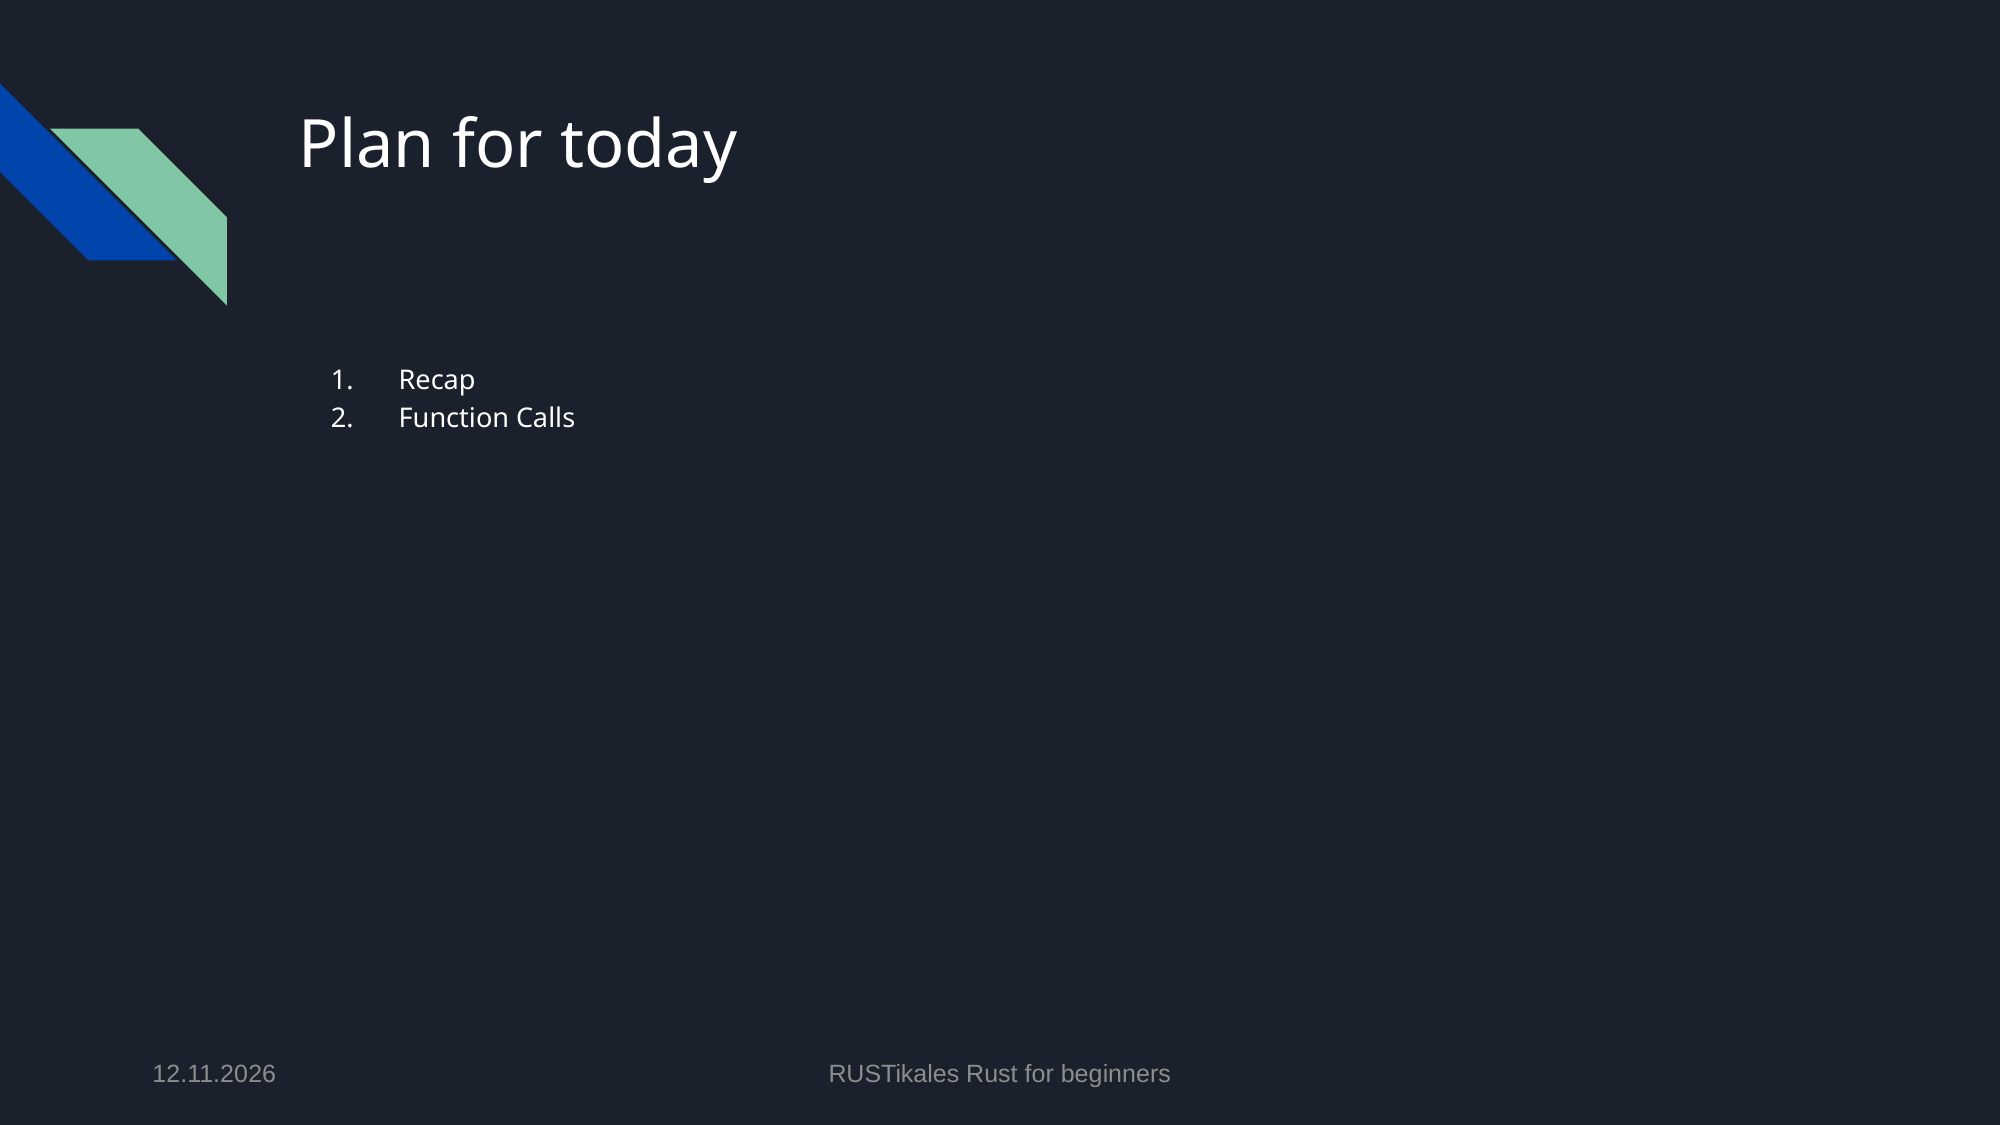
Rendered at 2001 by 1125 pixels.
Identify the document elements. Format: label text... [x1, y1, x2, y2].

footer RUSTikales Rust for beginners [662, 1042, 1338, 1103]
list Recap Function Calls [283, 342, 1824, 980]
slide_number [137, 1042, 588, 1103]
title Plan for today [283, 86, 1824, 287]
